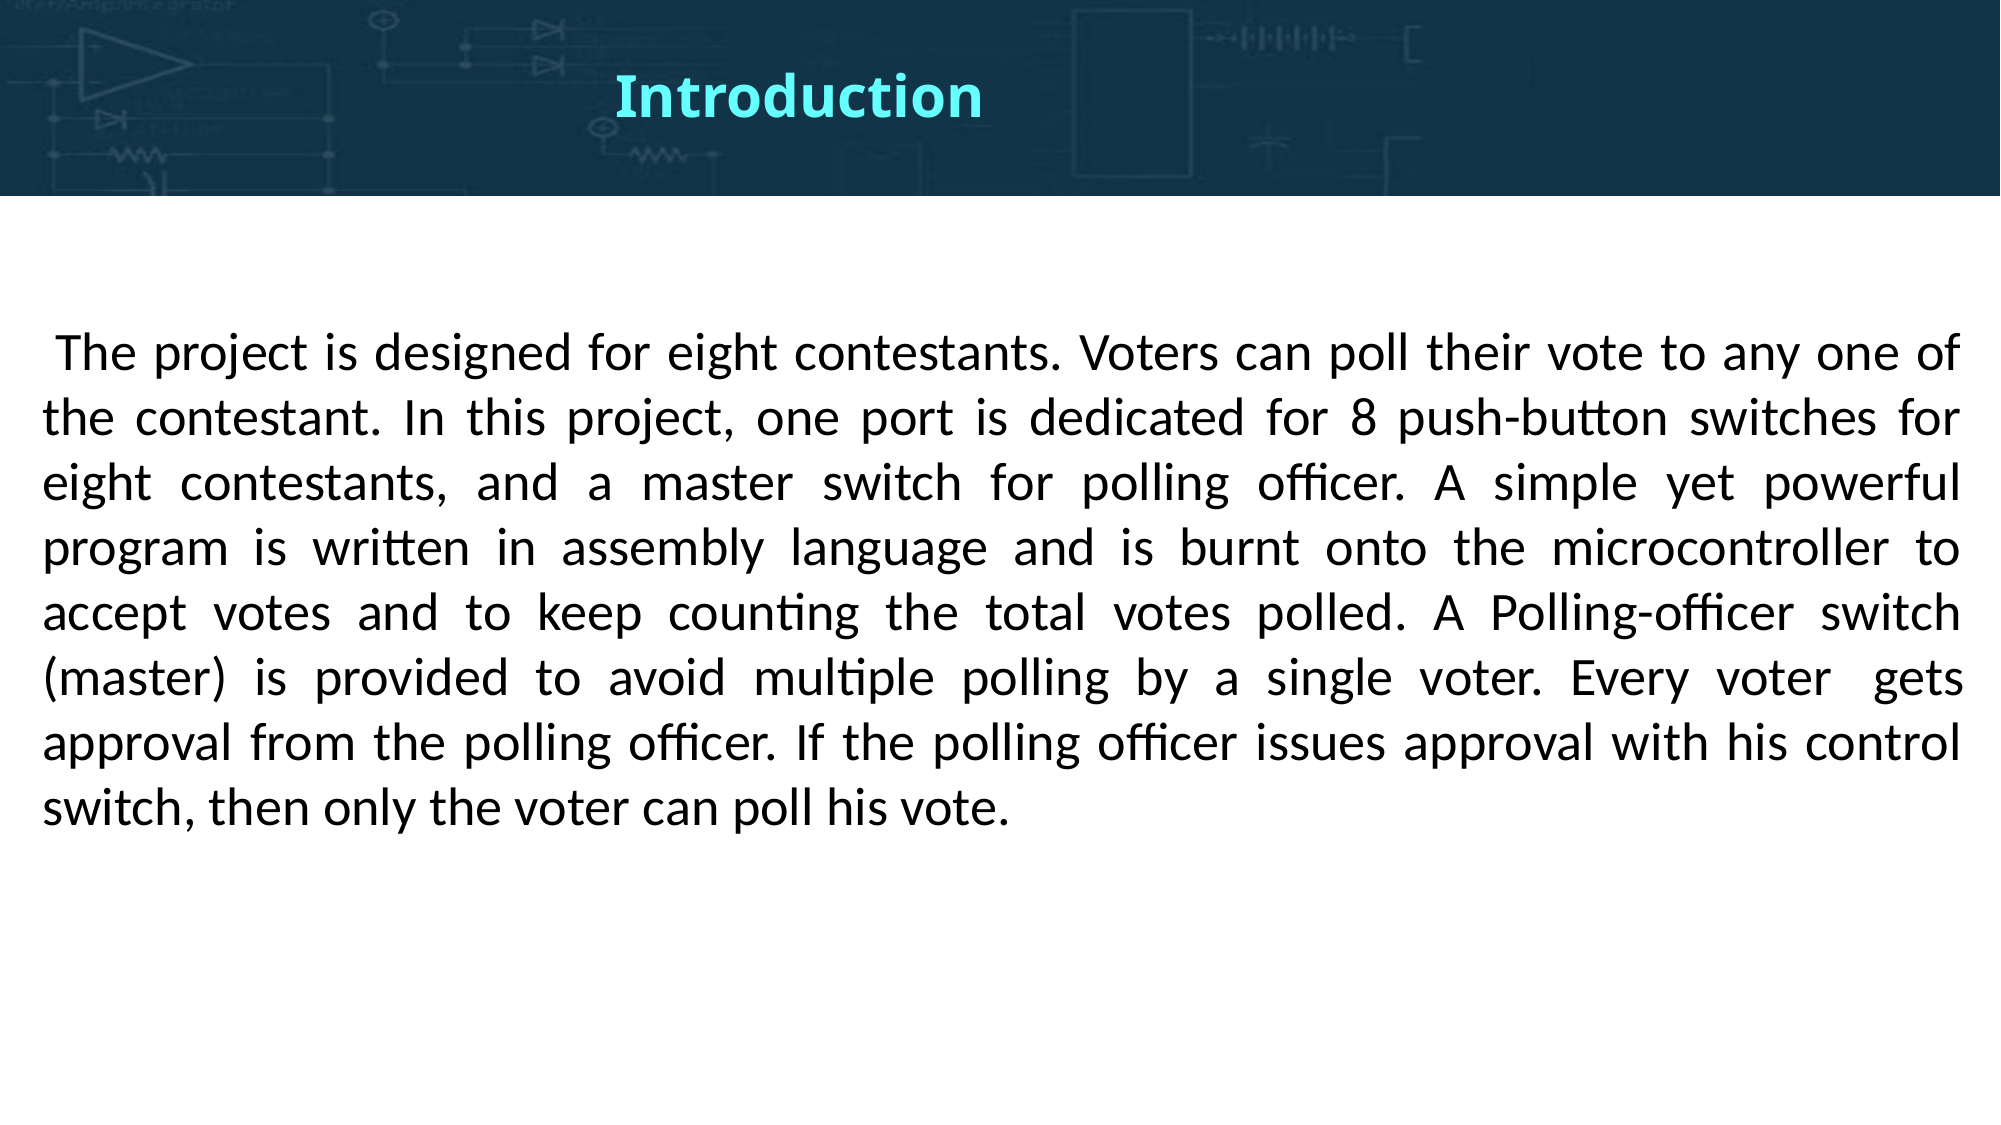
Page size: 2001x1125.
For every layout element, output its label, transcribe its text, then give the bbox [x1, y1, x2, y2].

text_box The project is designed for eight contestants. Voters can poll their vote to any one of the contestant. In this project, one port is dedicated for 8 push-button switches for eight contestants, and a master switch for polling officer. A simple yet powerful program is written in assembly language and is burnt onto the microcontroller to accept votes and to keep counting the total votes polled. A Polling-officer switch (master) is provided to avoid multiple polling by a single voter. Every voter gets approval from the polling officer. If the polling officer issues approval with his control switch, then only the voter can poll his vote. [27, 309, 1980, 909]
picture [0, 0, 2000, 196]
